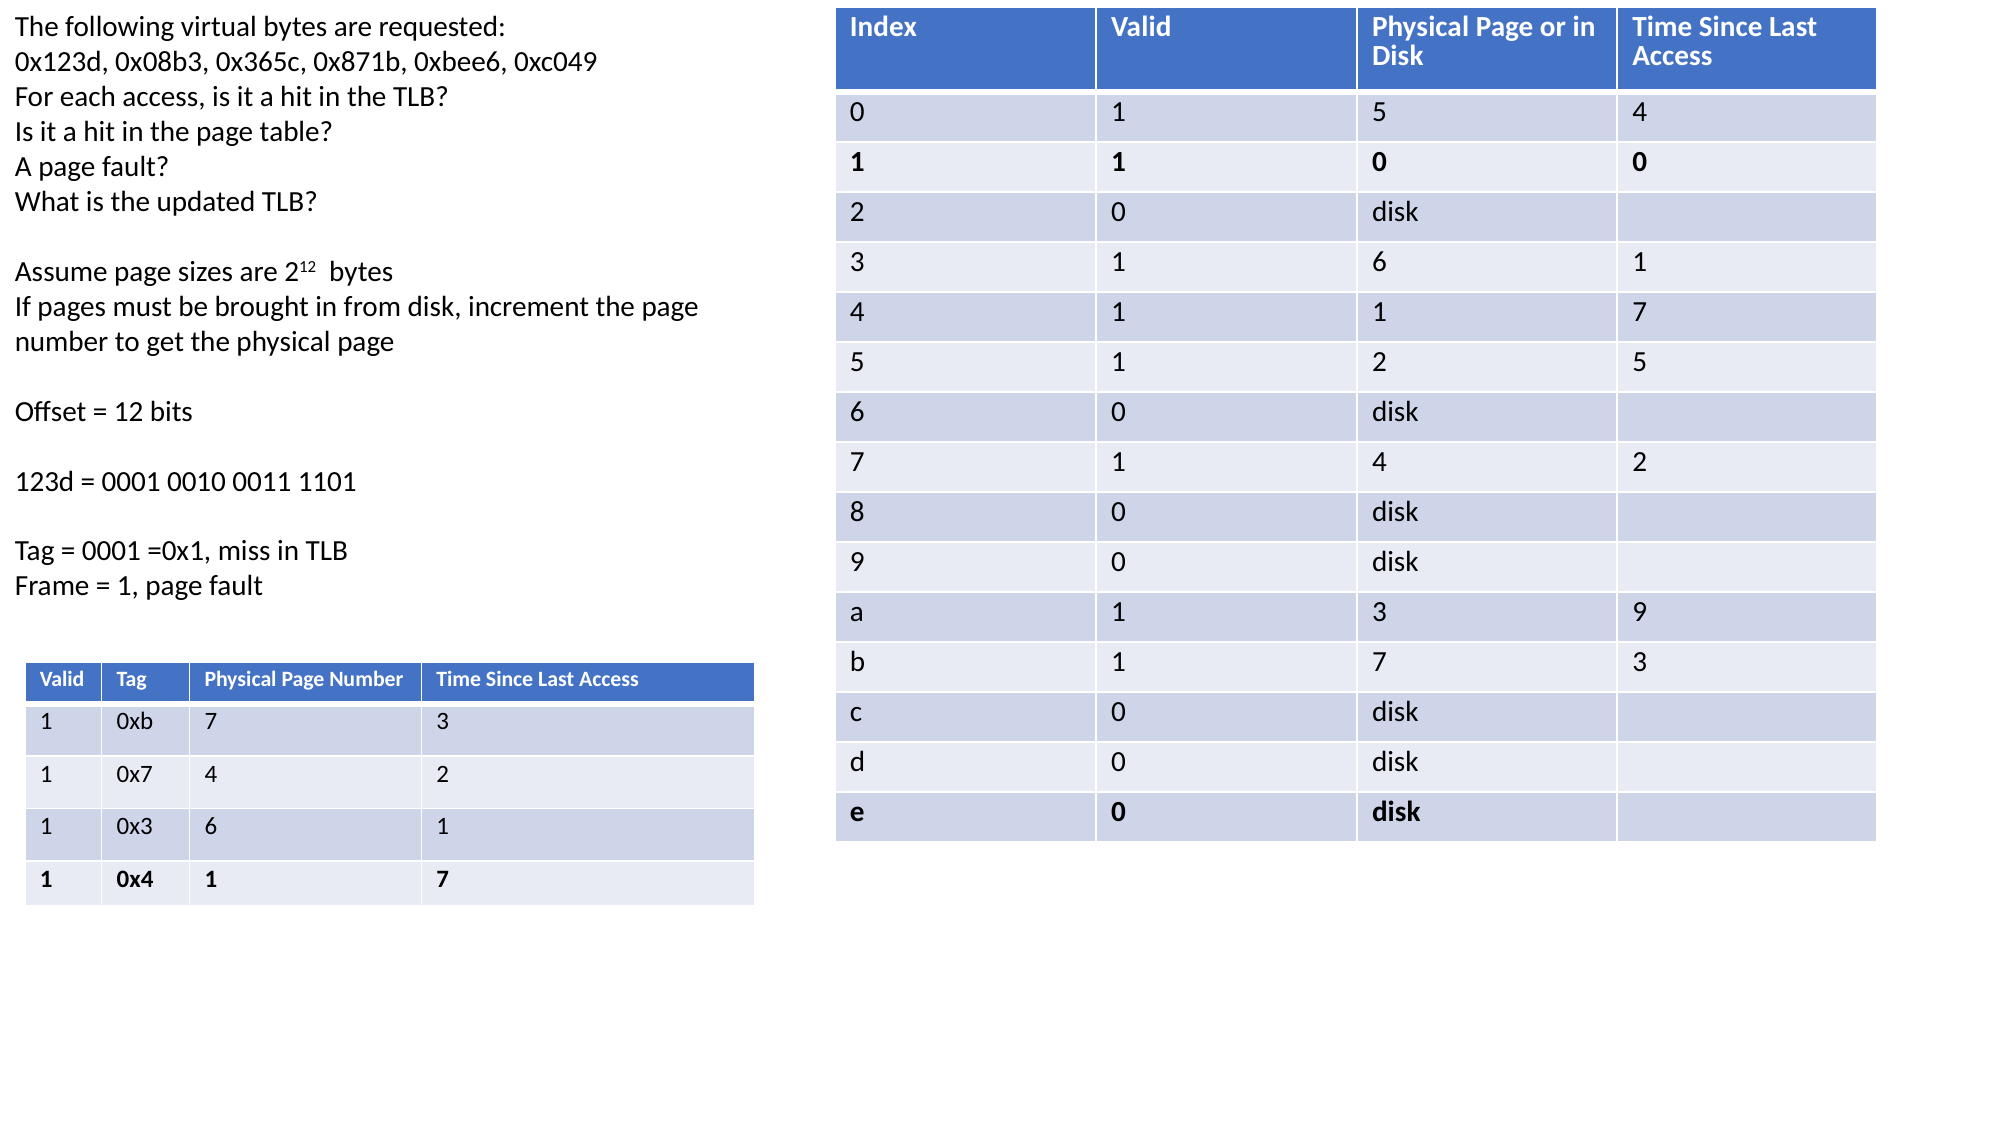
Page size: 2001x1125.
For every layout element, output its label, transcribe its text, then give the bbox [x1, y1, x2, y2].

table_header Index [836, 8, 1095, 89]
table_cell 5 [1618, 343, 1876, 391]
table_cell 1 [26, 707, 101, 755]
table_cell 3 [1618, 643, 1876, 691]
table_cell 1 [26, 862, 101, 905]
table_cell 6 [190, 809, 421, 860]
table_cell 2 [422, 757, 754, 808]
table_cell disk [1358, 193, 1616, 241]
table_cell 2 [1618, 443, 1876, 491]
table_cell 0 [1097, 493, 1356, 541]
table_cell 5 [836, 343, 1095, 391]
table_header Tag [102, 663, 189, 701]
table_cell 0 [1097, 393, 1356, 441]
table_cell 0 [1358, 143, 1616, 191]
table_header Physical Page or in Disk [1358, 8, 1616, 89]
table_cell 1 [836, 143, 1095, 191]
table_cell 1 [1097, 443, 1356, 491]
table_cell 8 [836, 493, 1095, 541]
table_cell disk [1358, 493, 1616, 541]
table_cell 1 [1097, 293, 1356, 341]
table_cell 0 [1618, 143, 1876, 191]
table_header Valid [1097, 8, 1356, 89]
table_cell 6 [1358, 243, 1616, 291]
table_cell [1618, 743, 1876, 791]
table_cell 0 [1097, 193, 1356, 241]
table_cell 2 [836, 193, 1095, 241]
table_cell 0 [1097, 793, 1356, 841]
table_cell 1 [1097, 643, 1356, 691]
table_cell 0 [1097, 543, 1356, 591]
table_cell d [836, 743, 1095, 791]
table_cell 7 [836, 443, 1095, 491]
table_cell 7 [1358, 643, 1616, 691]
table_cell disk [1358, 693, 1616, 741]
table_cell disk [1358, 543, 1616, 591]
table_cell 1 [190, 862, 421, 905]
table_cell [1618, 193, 1876, 241]
table_cell 1 [26, 809, 101, 860]
text_box The following virtual bytes are requested: 0x123d, 0x08b3, 0x365c, 0x871b, 0xbee6, 0xc049 For each access, is it a hit in the TLB? Is it a hit in the page table? A page fault? What is the updated TLB? Assume page sizes are 212 bytes If pages must be brought in from disk, increment the page number to get the physical page Offset = 12 bits 123d = 0001 0010 0011 1101 Tag = 0001 =0x1, miss in TLB Frame = 1, page fault [0, 0, 784, 609]
table_cell 0x4 [102, 862, 189, 905]
table_cell c [836, 693, 1095, 741]
table_cell 2 [1358, 343, 1616, 391]
table_cell 1 [1097, 95, 1356, 141]
table_cell 1 [1358, 293, 1616, 341]
table_cell a [836, 593, 1095, 641]
table_cell 1 [1618, 243, 1876, 291]
table_cell [1618, 493, 1876, 541]
table_cell 1 [1097, 243, 1356, 291]
table_cell 7 [190, 707, 421, 755]
table_cell e [836, 793, 1095, 841]
table_cell 3 [422, 707, 754, 755]
table_cell 7 [422, 862, 754, 905]
table_cell b [836, 643, 1095, 691]
table_cell 1 [26, 757, 101, 808]
table_cell 4 [190, 757, 421, 808]
table_cell 3 [836, 243, 1095, 291]
table_cell [1618, 693, 1876, 741]
table_cell 4 [1618, 95, 1876, 141]
table_cell 4 [836, 293, 1095, 341]
table_cell 0xb [102, 707, 189, 755]
table_cell [1618, 543, 1876, 591]
table_cell 1 [1097, 593, 1356, 641]
table_cell 0 [836, 95, 1095, 141]
table_cell [1618, 393, 1876, 441]
table_cell 9 [1618, 593, 1876, 641]
table_cell 1 [422, 809, 754, 860]
table_cell 0x7 [102, 757, 189, 808]
table_cell 9 [836, 543, 1095, 591]
table_cell 1 [1097, 143, 1356, 191]
table_cell 1 [1097, 343, 1356, 391]
table_header Time Since Last Access [1618, 8, 1876, 89]
table_cell 3 [1358, 593, 1616, 641]
table_header Time Since Last Access [422, 663, 754, 701]
table_cell disk [1358, 393, 1616, 441]
table_header Valid [26, 663, 101, 701]
table_cell 0x3 [102, 809, 189, 860]
table_cell 5 [1358, 95, 1616, 141]
table_cell disk [1358, 793, 1616, 841]
table_cell 7 [1618, 293, 1876, 341]
table_cell 6 [836, 393, 1095, 441]
table_cell 0 [1097, 743, 1356, 791]
table_cell 0 [1097, 693, 1356, 741]
table_cell 4 [1358, 443, 1616, 491]
table_header Physical Page Number [190, 663, 421, 701]
table_cell disk [1358, 743, 1616, 791]
table_cell [1618, 793, 1876, 841]
